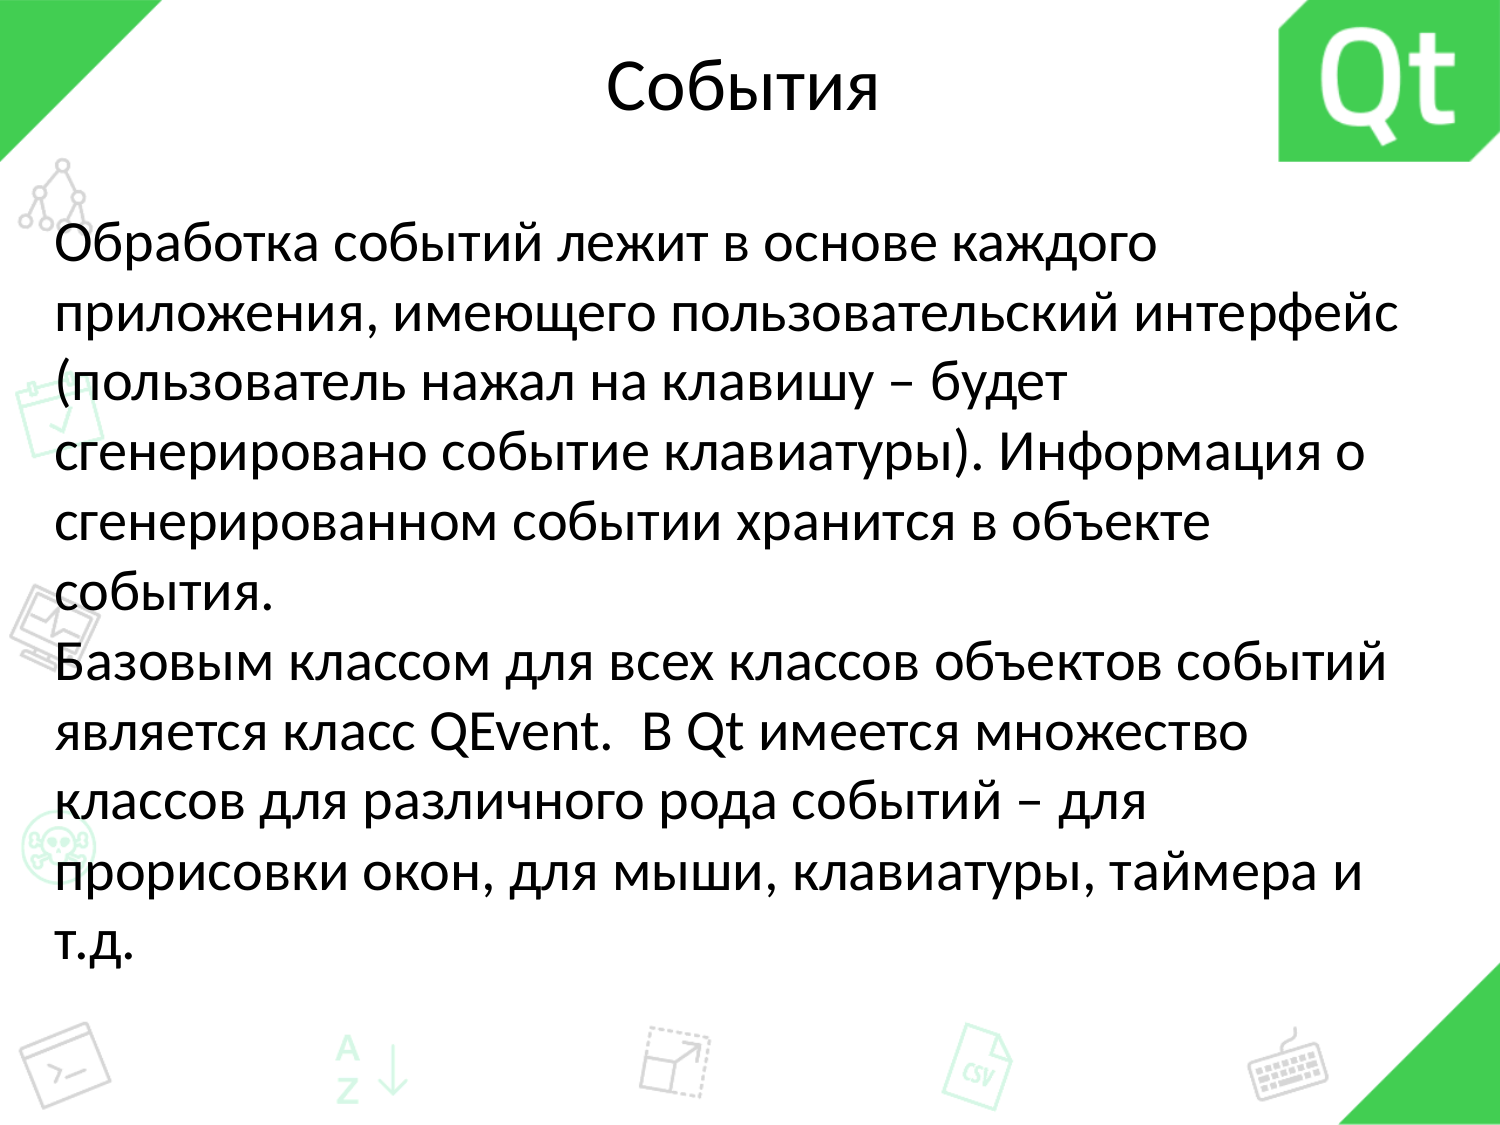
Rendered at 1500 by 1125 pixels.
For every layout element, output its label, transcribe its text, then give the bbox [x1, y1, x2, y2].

picture [0, 0, 1500, 1125]
list Обработка событий лежит в основе каждого приложения, имеющего пользовательский интерфейс (пользователь нажал на клавишу – будет сгенерировано событие клавиатуры). Информация о сгенерированном событии хранится в объекте события. Базовым классом для всех классов объектов событий является класс QEvent. В Qt имеется множество классов для различного рода событий – для прорисовки окон, для мыши, клавиатуры, таймера и т.д. [39, 125, 1461, 1059]
title События [64, 0, 1424, 161]
